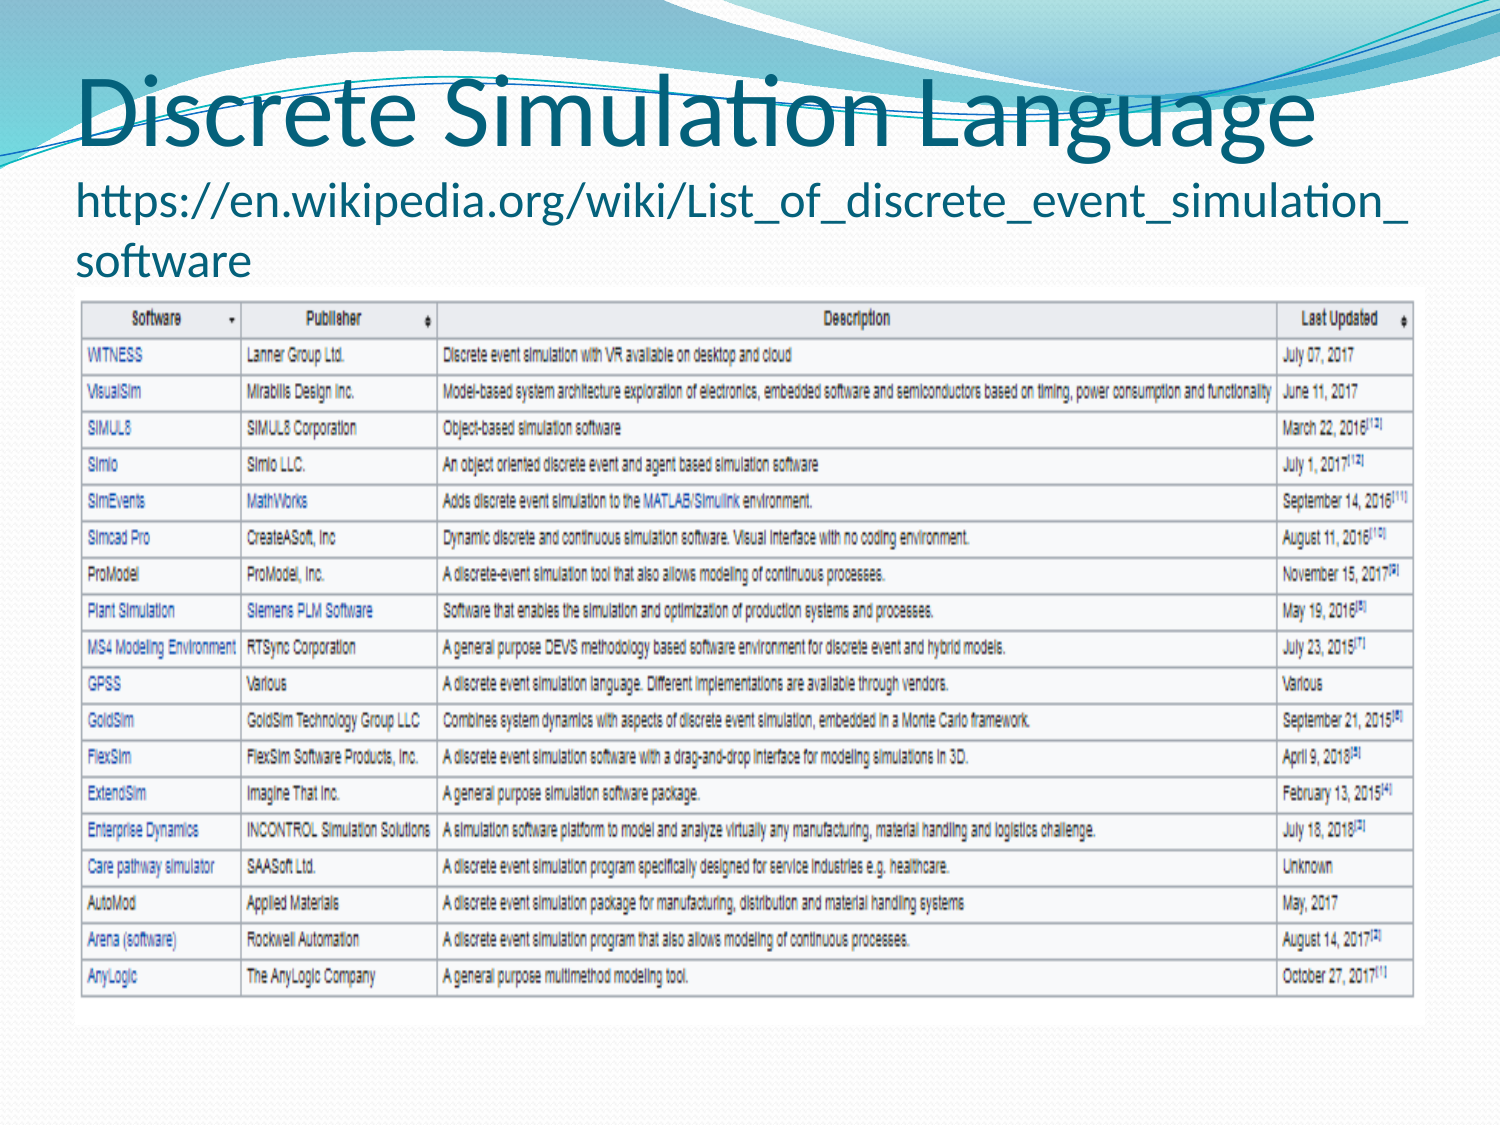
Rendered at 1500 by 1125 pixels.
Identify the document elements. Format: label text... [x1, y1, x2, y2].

title Discrete Simulation Language https://en.wikipedia.org/wiki/List_of_discrete_event_simulation_software [75, 0, 1425, 287]
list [74, 287, 1426, 1026]
